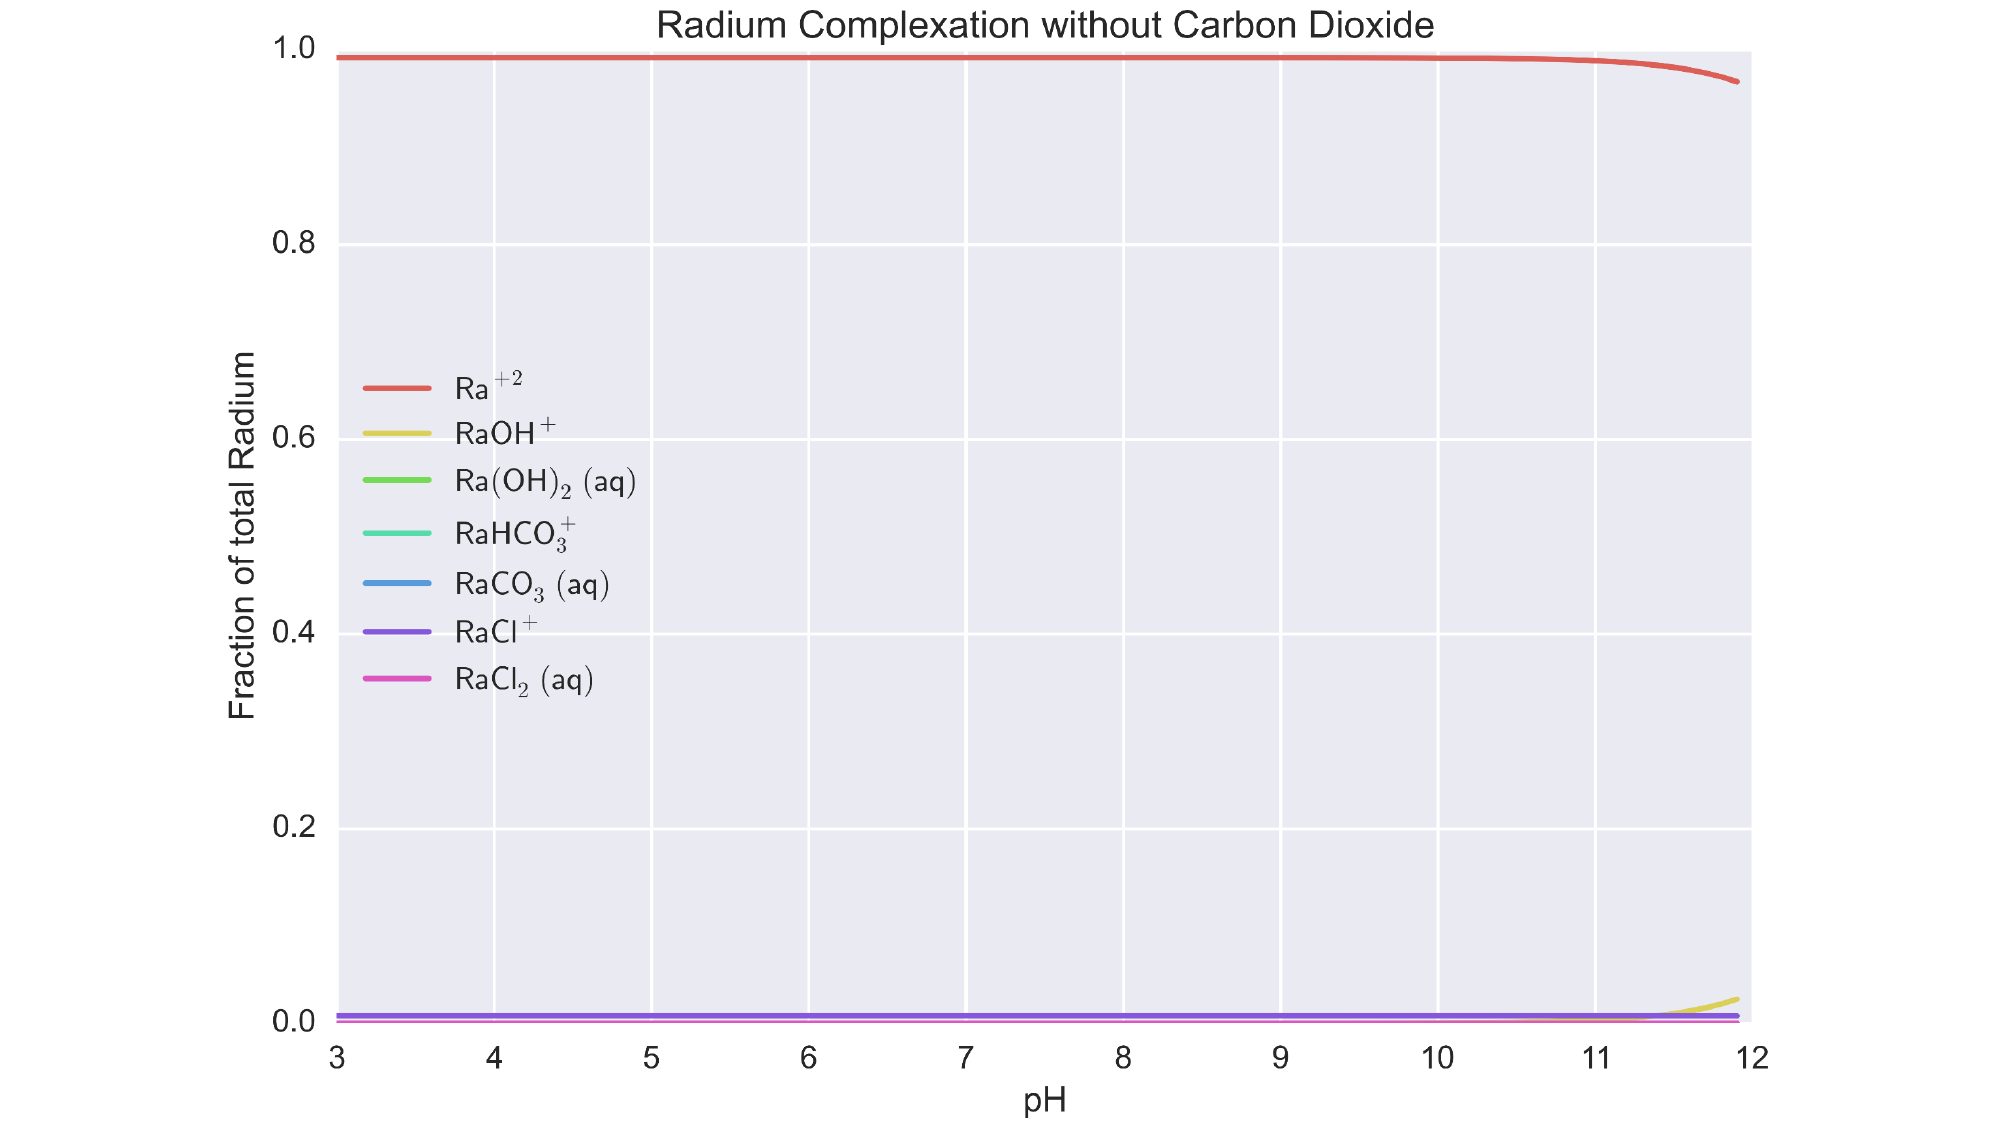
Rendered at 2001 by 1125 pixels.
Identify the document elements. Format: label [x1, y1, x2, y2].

list [217, 0, 1782, 1125]
